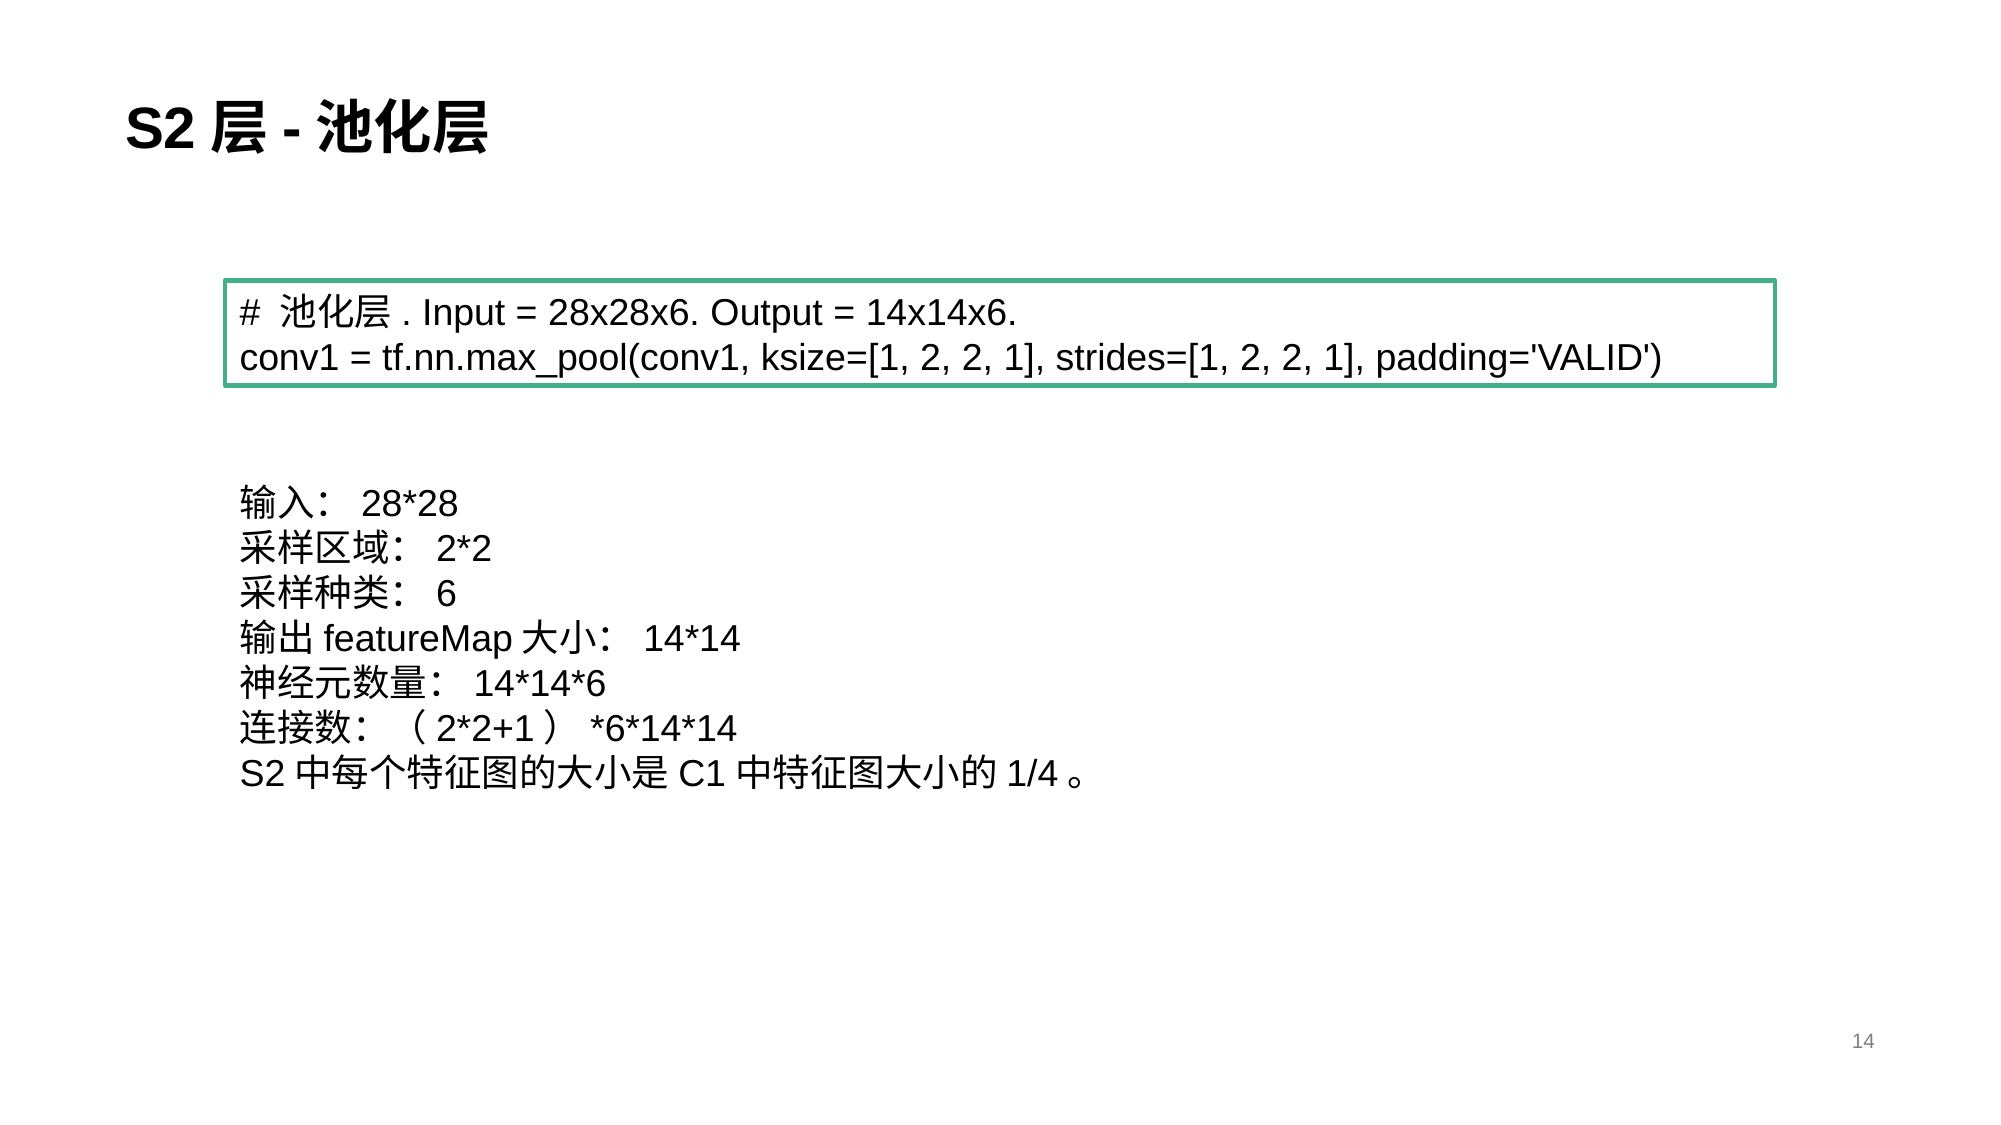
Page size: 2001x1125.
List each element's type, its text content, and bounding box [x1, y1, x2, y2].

slide_number 14 [1412, 1023, 1890, 1058]
text_box 输入：28*28 采样区域：2*2 采样种类：6 输出featureMap大小：14*14 神经元数量：14*14*6 连接数：（2*2+1）*6*14*14 S2中每个特征图的大小是C1中特征图大小的1/4。 [224, 471, 1804, 802]
text_box # 池化层. Input = 28x28x6. Output = 14x14x6. conv1 = tf.nn.max_pool(conv1, ksize=[1, 2, 2, 1], strides=[1, 2, 2, 1], padding='VALID') [224, 280, 1775, 386]
title S2层-池化层 [109, 0, 1890, 169]
